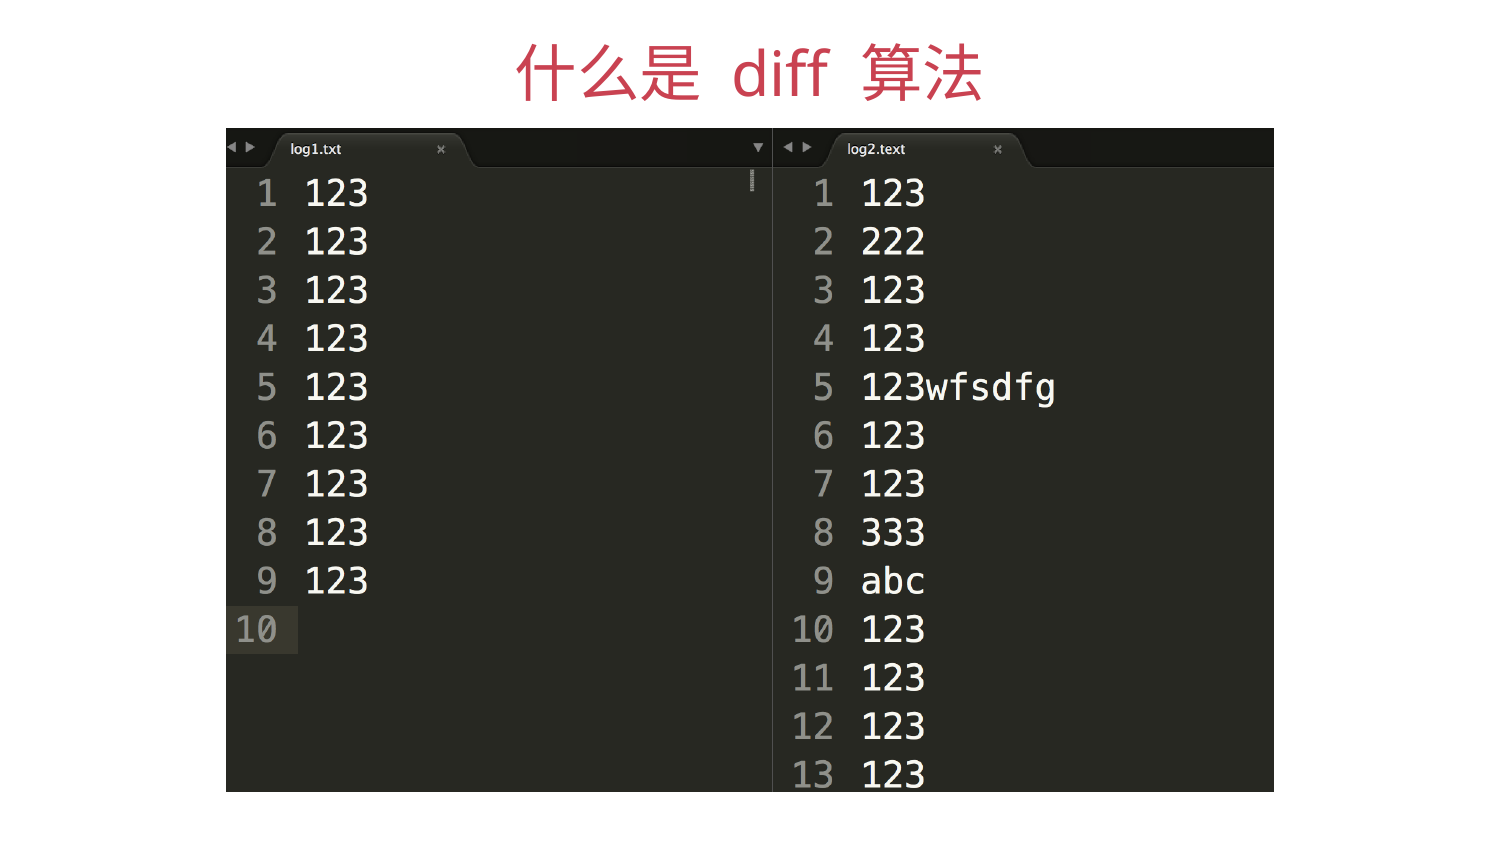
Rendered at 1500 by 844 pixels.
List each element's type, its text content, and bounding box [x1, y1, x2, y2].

picture [226, 128, 1274, 792]
text_box 什么是 diff 算法 [514, 34, 986, 110]
